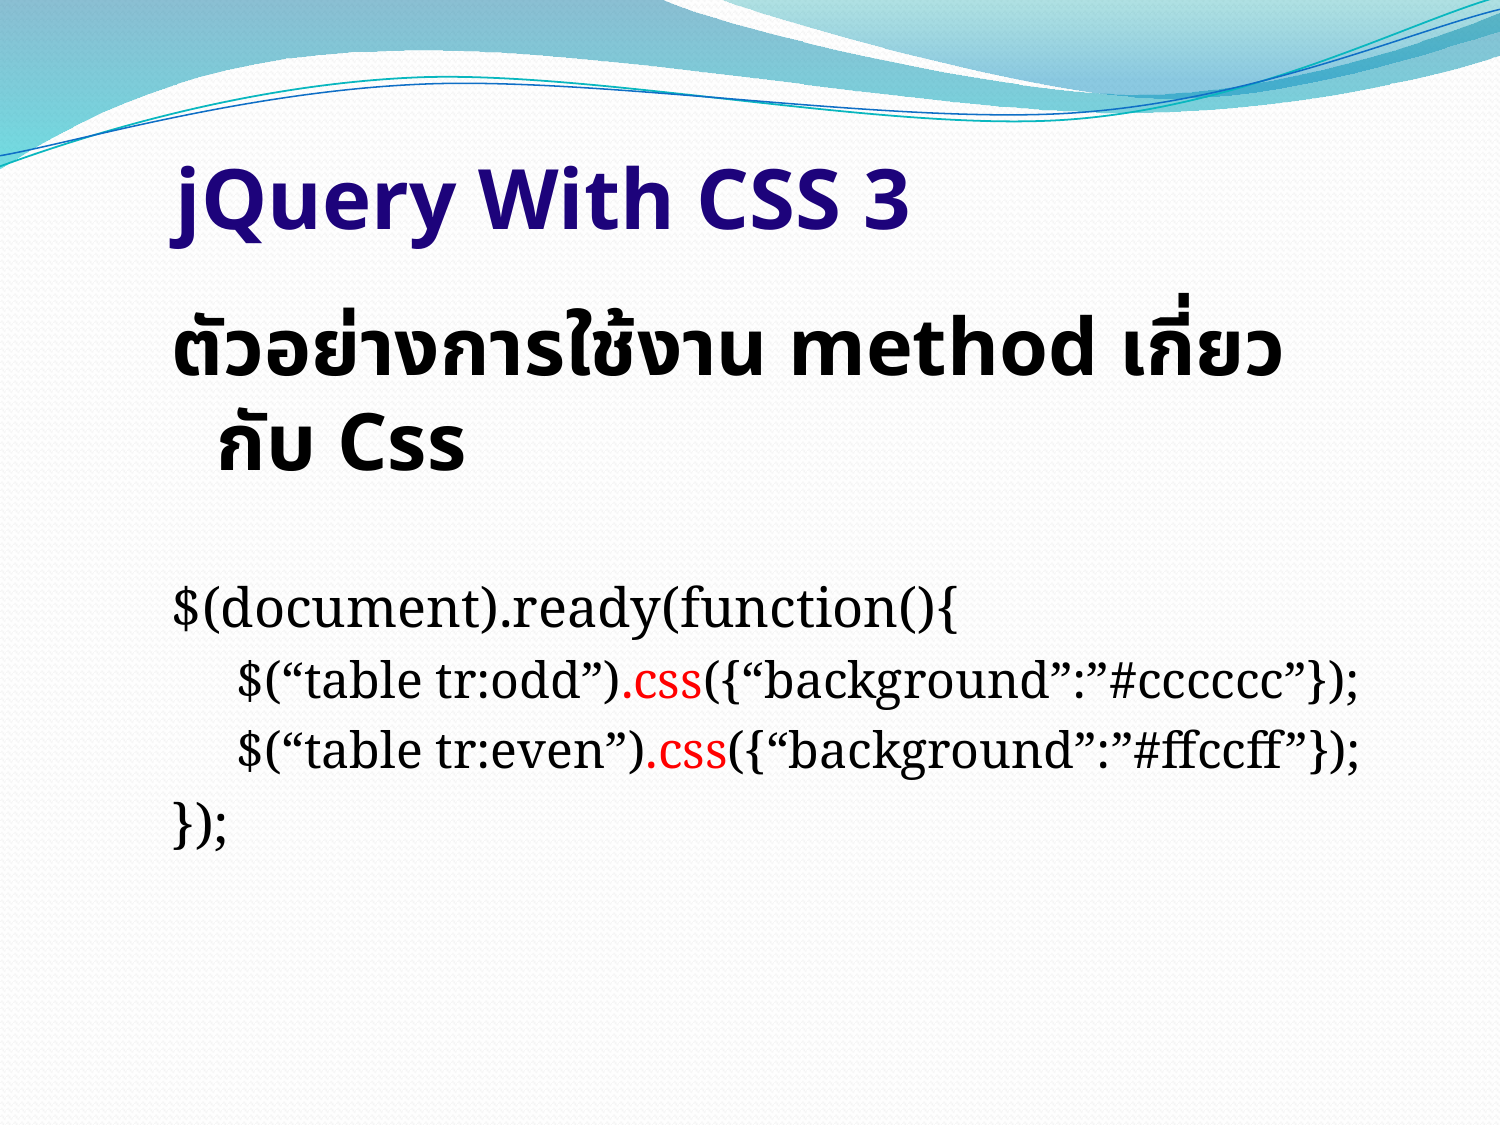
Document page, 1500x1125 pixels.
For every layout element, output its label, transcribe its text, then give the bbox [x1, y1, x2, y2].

list ตัวอย่างการใช้งาน method เกี่ยวกับ Css $(document).ready(function(){ $(“table tr:odd”).css({“background”:”#cccccc”}); $(“table tr:even”).css({“background”:”#ffccff”}); }); [157, 288, 1395, 1032]
title jQuery With CSS 3 [175, 108, 1193, 247]
